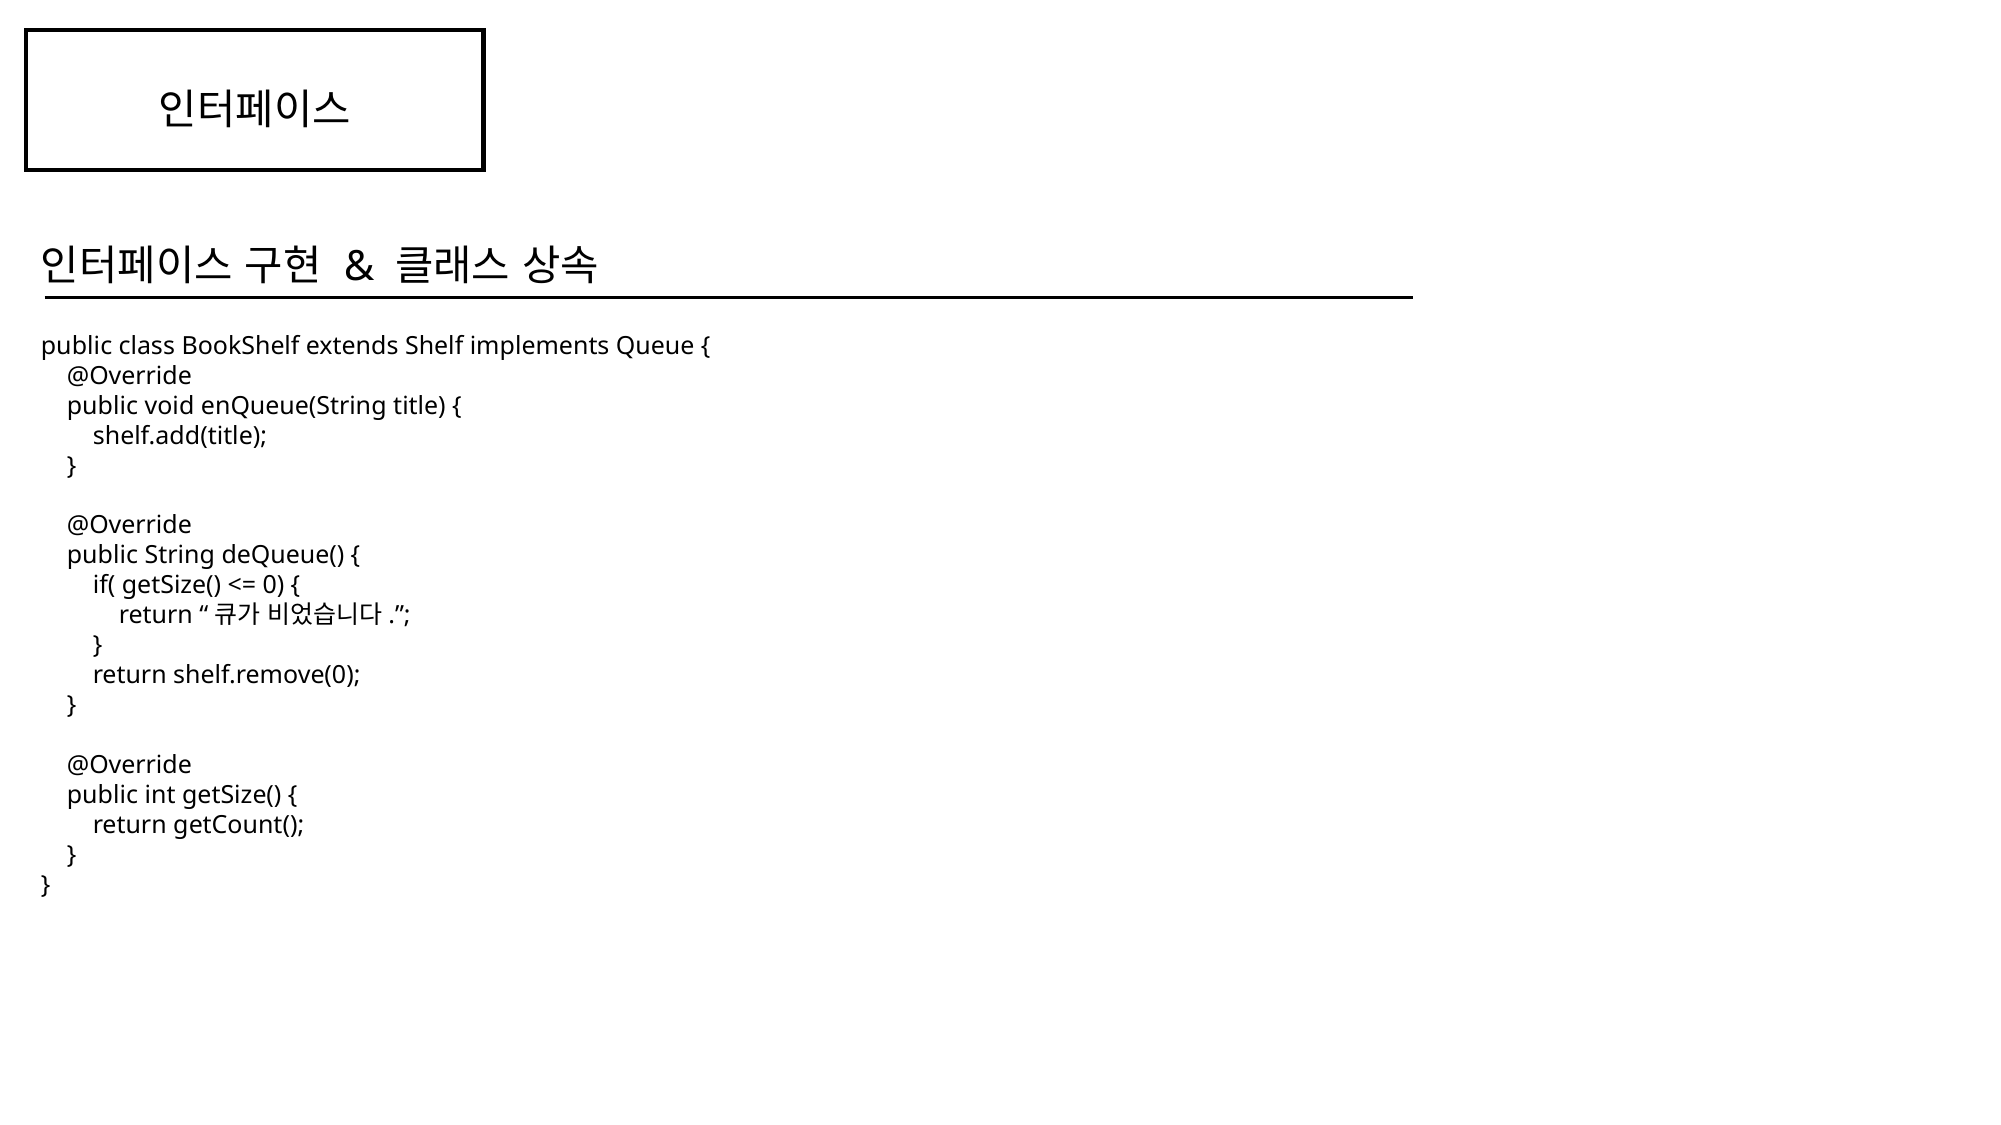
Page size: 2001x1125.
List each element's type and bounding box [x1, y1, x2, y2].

text_box [26, 29, 484, 171]
text_box [26, 231, 1444, 913]
